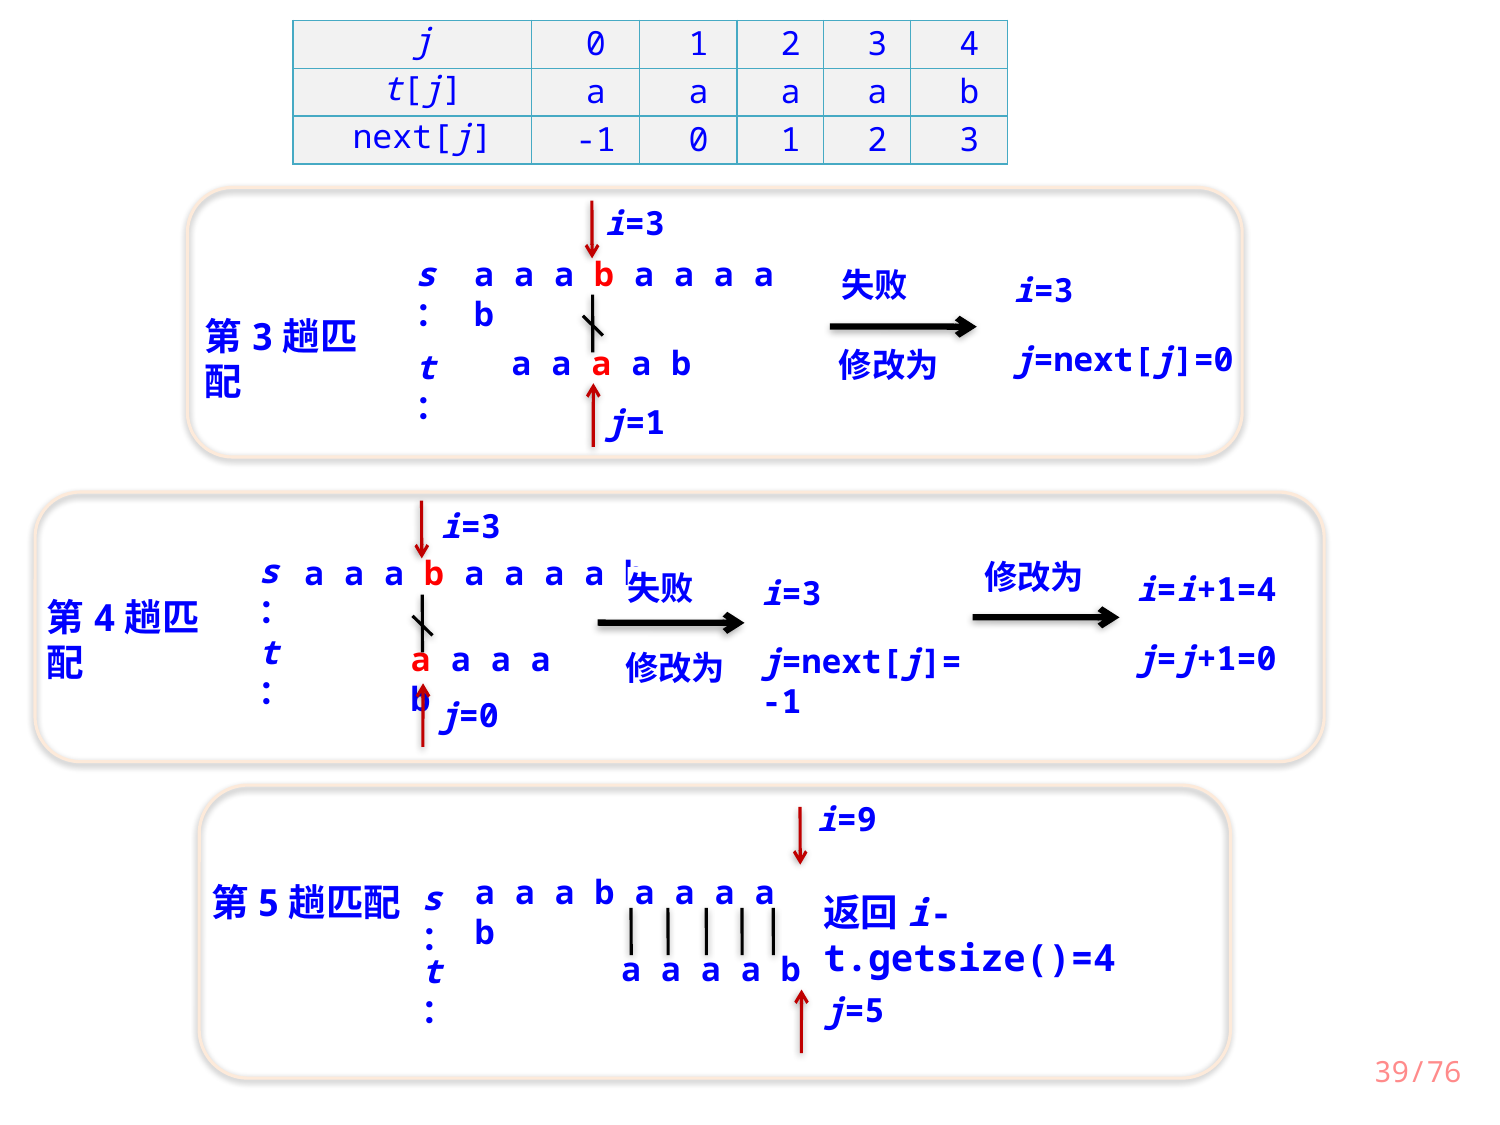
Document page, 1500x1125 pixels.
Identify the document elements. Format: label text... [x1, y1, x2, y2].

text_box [198, 784, 1231, 1079]
table_header 0 [532, 21, 639, 68]
table_cell a [532, 69, 639, 115]
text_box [187, 187, 1243, 458]
table_cell 3 [911, 117, 1007, 163]
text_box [34, 491, 1325, 762]
table_cell 1 [738, 117, 823, 163]
table_header j [294, 21, 531, 68]
table_cell -1 [532, 117, 639, 163]
table_cell 2 [824, 117, 910, 163]
table_cell 0 [640, 117, 736, 163]
table_header 1 [640, 21, 736, 68]
slide_number 39/76 [1317, 1042, 1477, 1103]
table_cell a [738, 69, 823, 115]
table_cell next[j] [294, 117, 531, 163]
table_cell a [824, 69, 910, 115]
table_header 2 [738, 21, 823, 68]
table_header 4 [911, 21, 1007, 68]
table_cell a [640, 69, 736, 115]
table_header 3 [824, 21, 910, 68]
table_cell t[j] [294, 69, 531, 115]
table_cell b [911, 69, 1007, 115]
